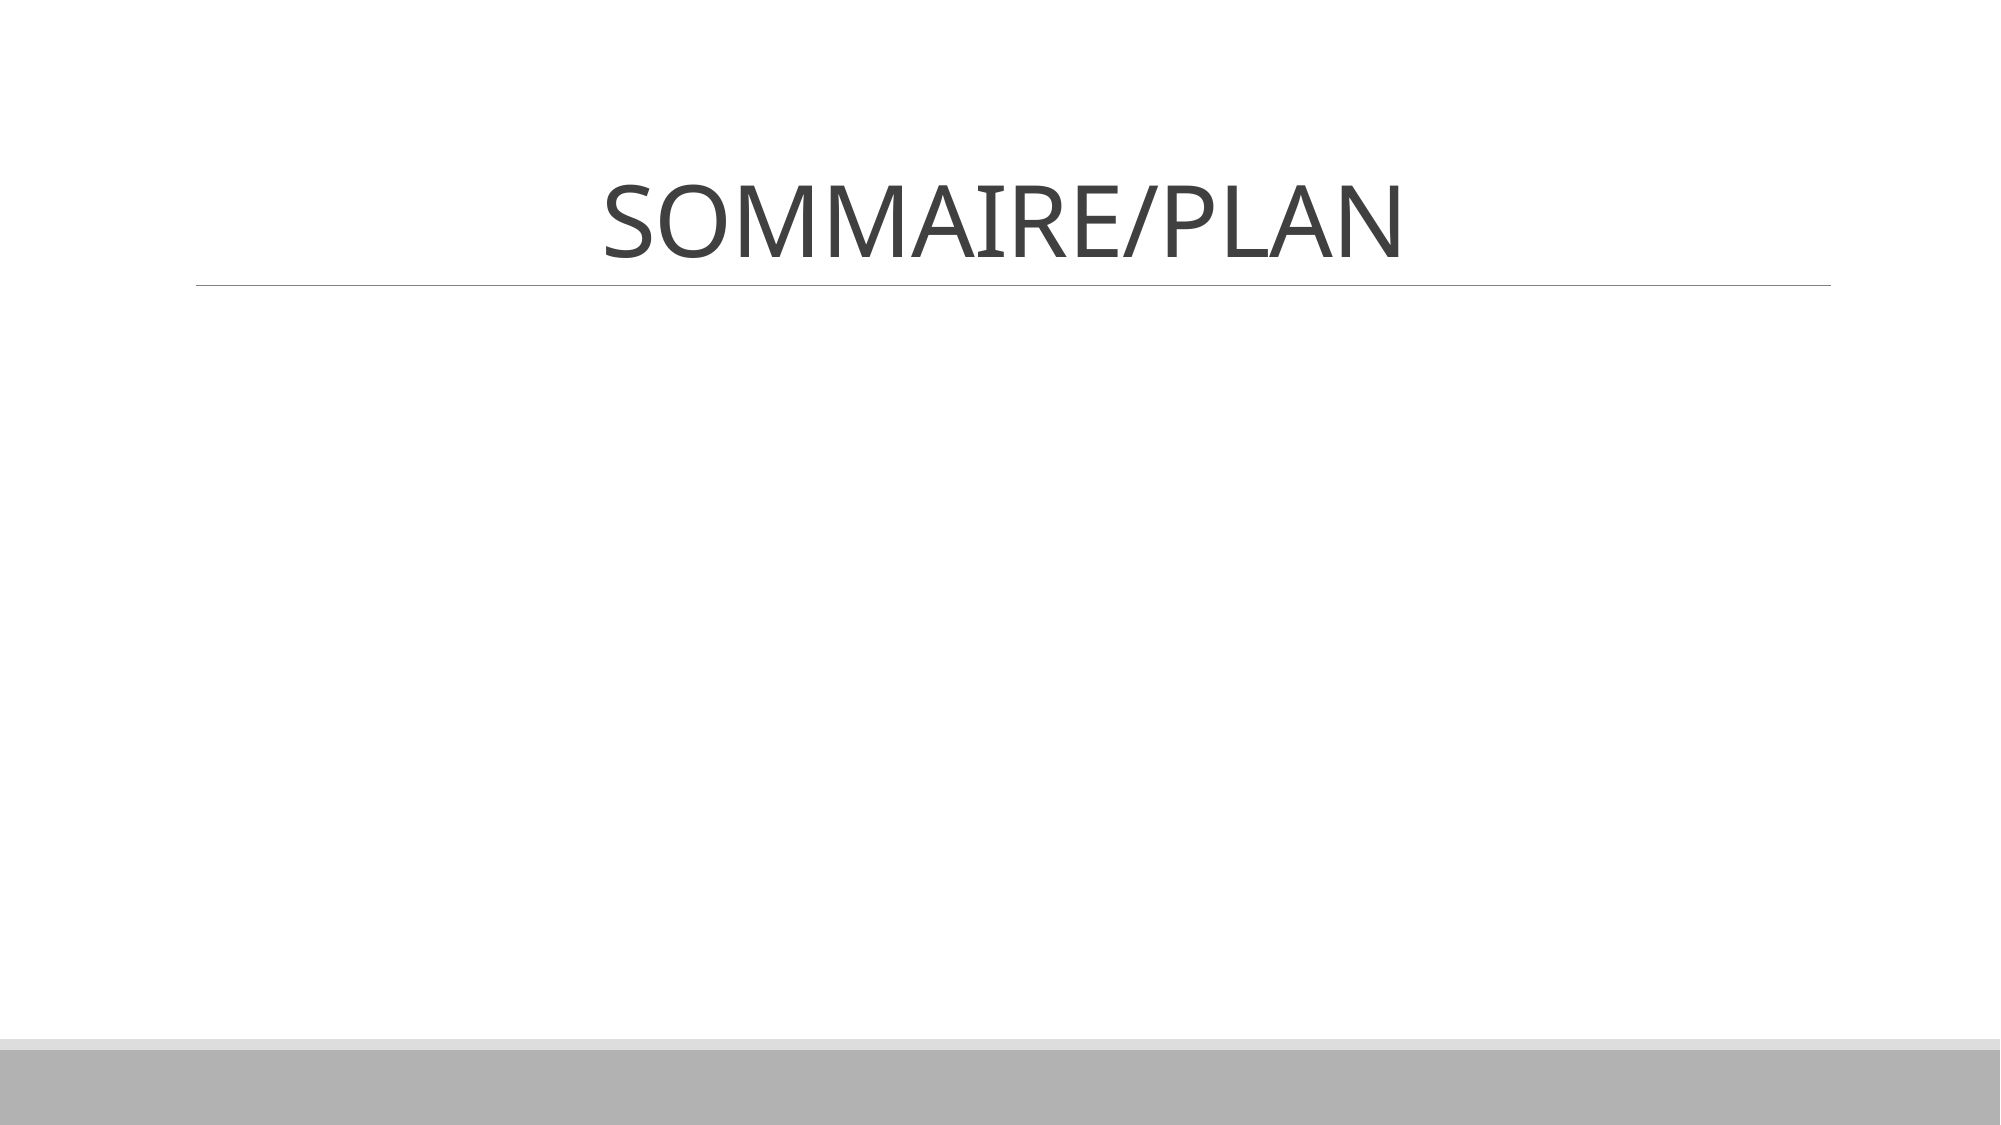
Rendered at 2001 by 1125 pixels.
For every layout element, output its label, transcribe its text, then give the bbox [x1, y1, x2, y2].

title SOMMAIRE/PLAN [180, 47, 1830, 285]
